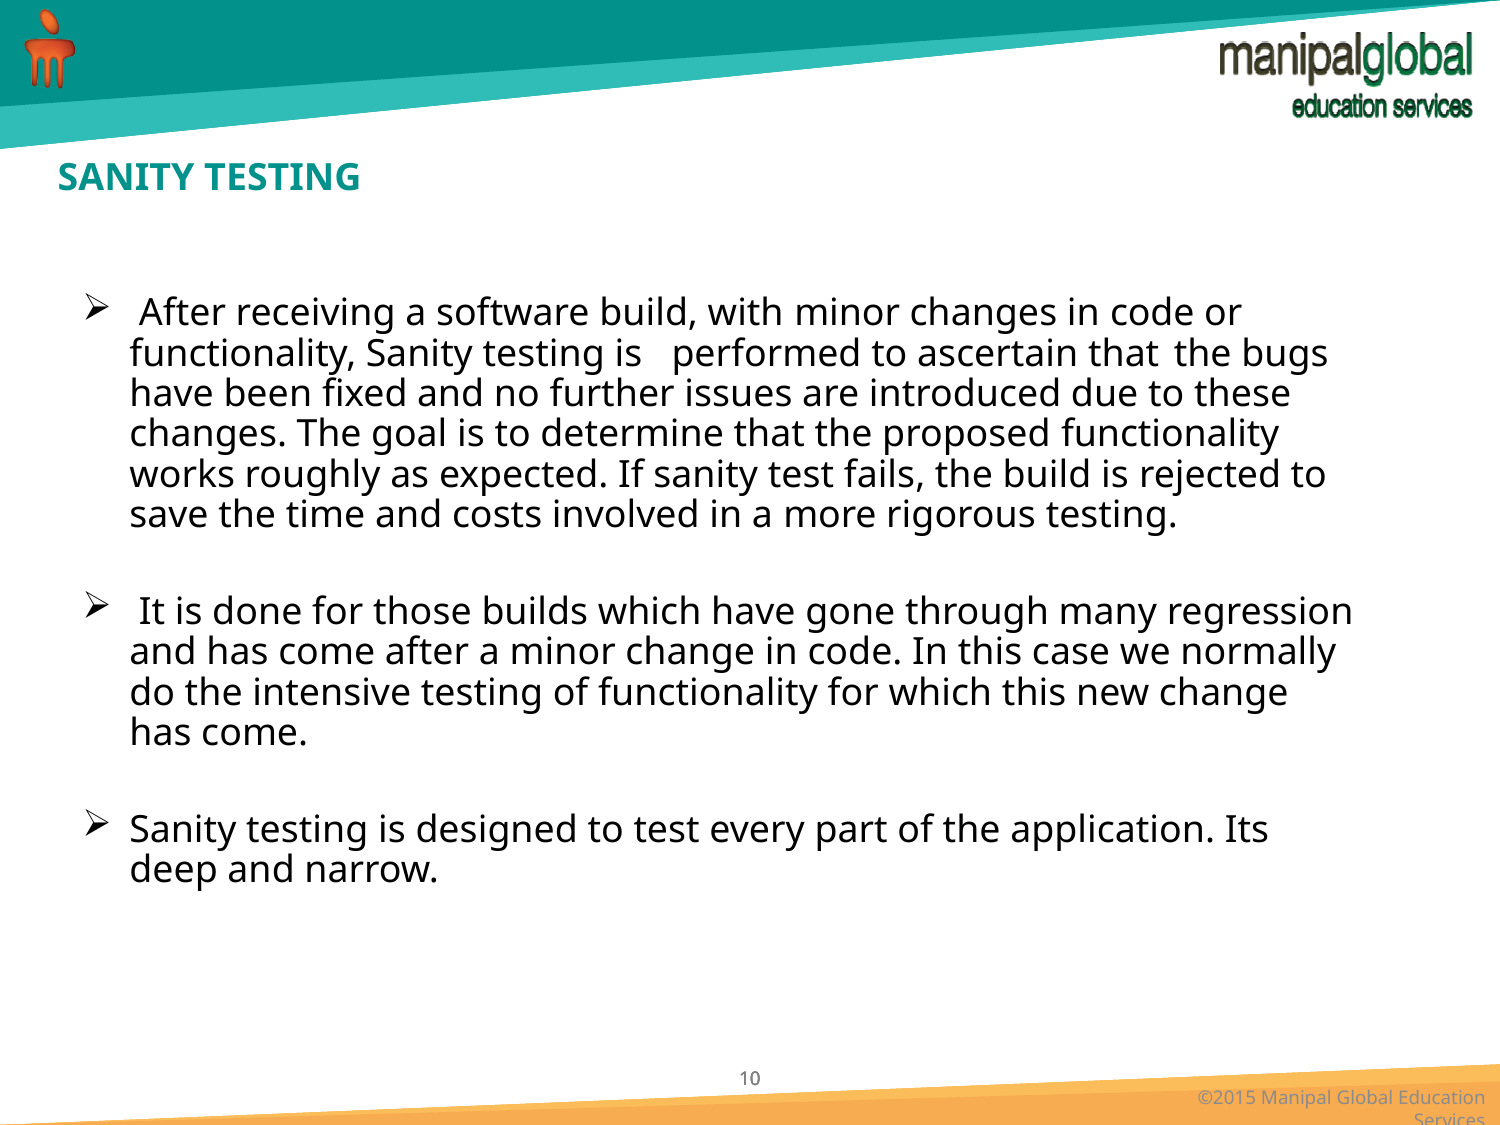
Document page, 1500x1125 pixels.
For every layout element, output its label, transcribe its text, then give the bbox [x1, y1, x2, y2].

title SANITY TESTING [42, 151, 1218, 212]
picture [1210, 21, 1493, 125]
list After receiving a software build, with minor changes in code or functionality, Sanity testing is performed to ascertain that the bugs have been fixed and no further issues are introduced due to these changes. The goal is to determine that the proposed functionality works roughly as expected. If sanity test fails, the build is rejected to save the time and costs involved in a more rigorous testing. It is done for those builds which have gone through many regression and has come after a minor change in code. In this case we normally do the intensive testing of functionality for which this new change has come. Sanity testing is designed to test every part of the application. Its deep and narrow. [65, 285, 1372, 1036]
picture [21, 6, 78, 91]
